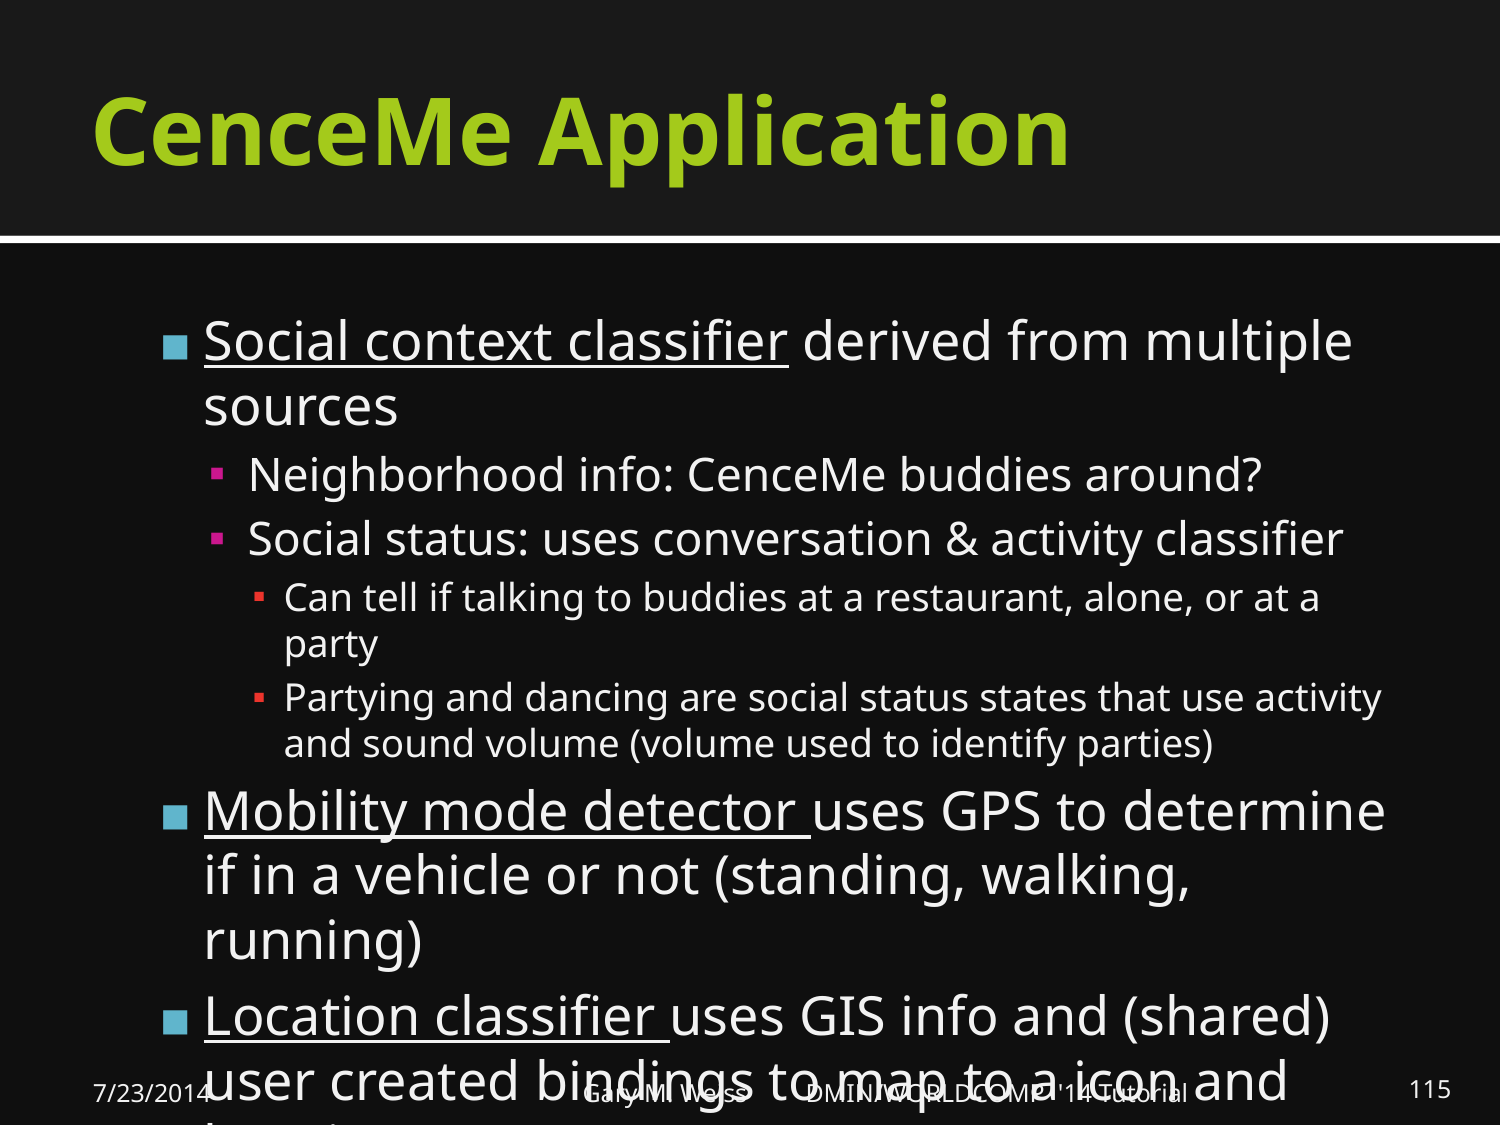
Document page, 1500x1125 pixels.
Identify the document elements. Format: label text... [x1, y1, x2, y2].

footer Gary M. Weiss DMIN/WORLDCOMP '14 Tutorial [575, 1062, 1337, 1108]
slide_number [75, 1062, 425, 1108]
slide_number ‹#› [1345, 1062, 1467, 1108]
list Social context classifier derived from multiple sources Neighborhood info: CenceMe buddies around? Social status: uses conversation & activity classifier Can tell if talking to buddies at a restaurant, alone, or at a party Partying and dancing are social status states that use activity and sound volume (volume used to identify parties) Mobility mode detector uses GPS to determine if in a vehicle or not (standing, walking, running) Location classifier uses GIS info and (shared) user created bindings to map to a icon and location type [75, 291, 1425, 1050]
title CenceMe Application [75, 25, 1425, 231]
